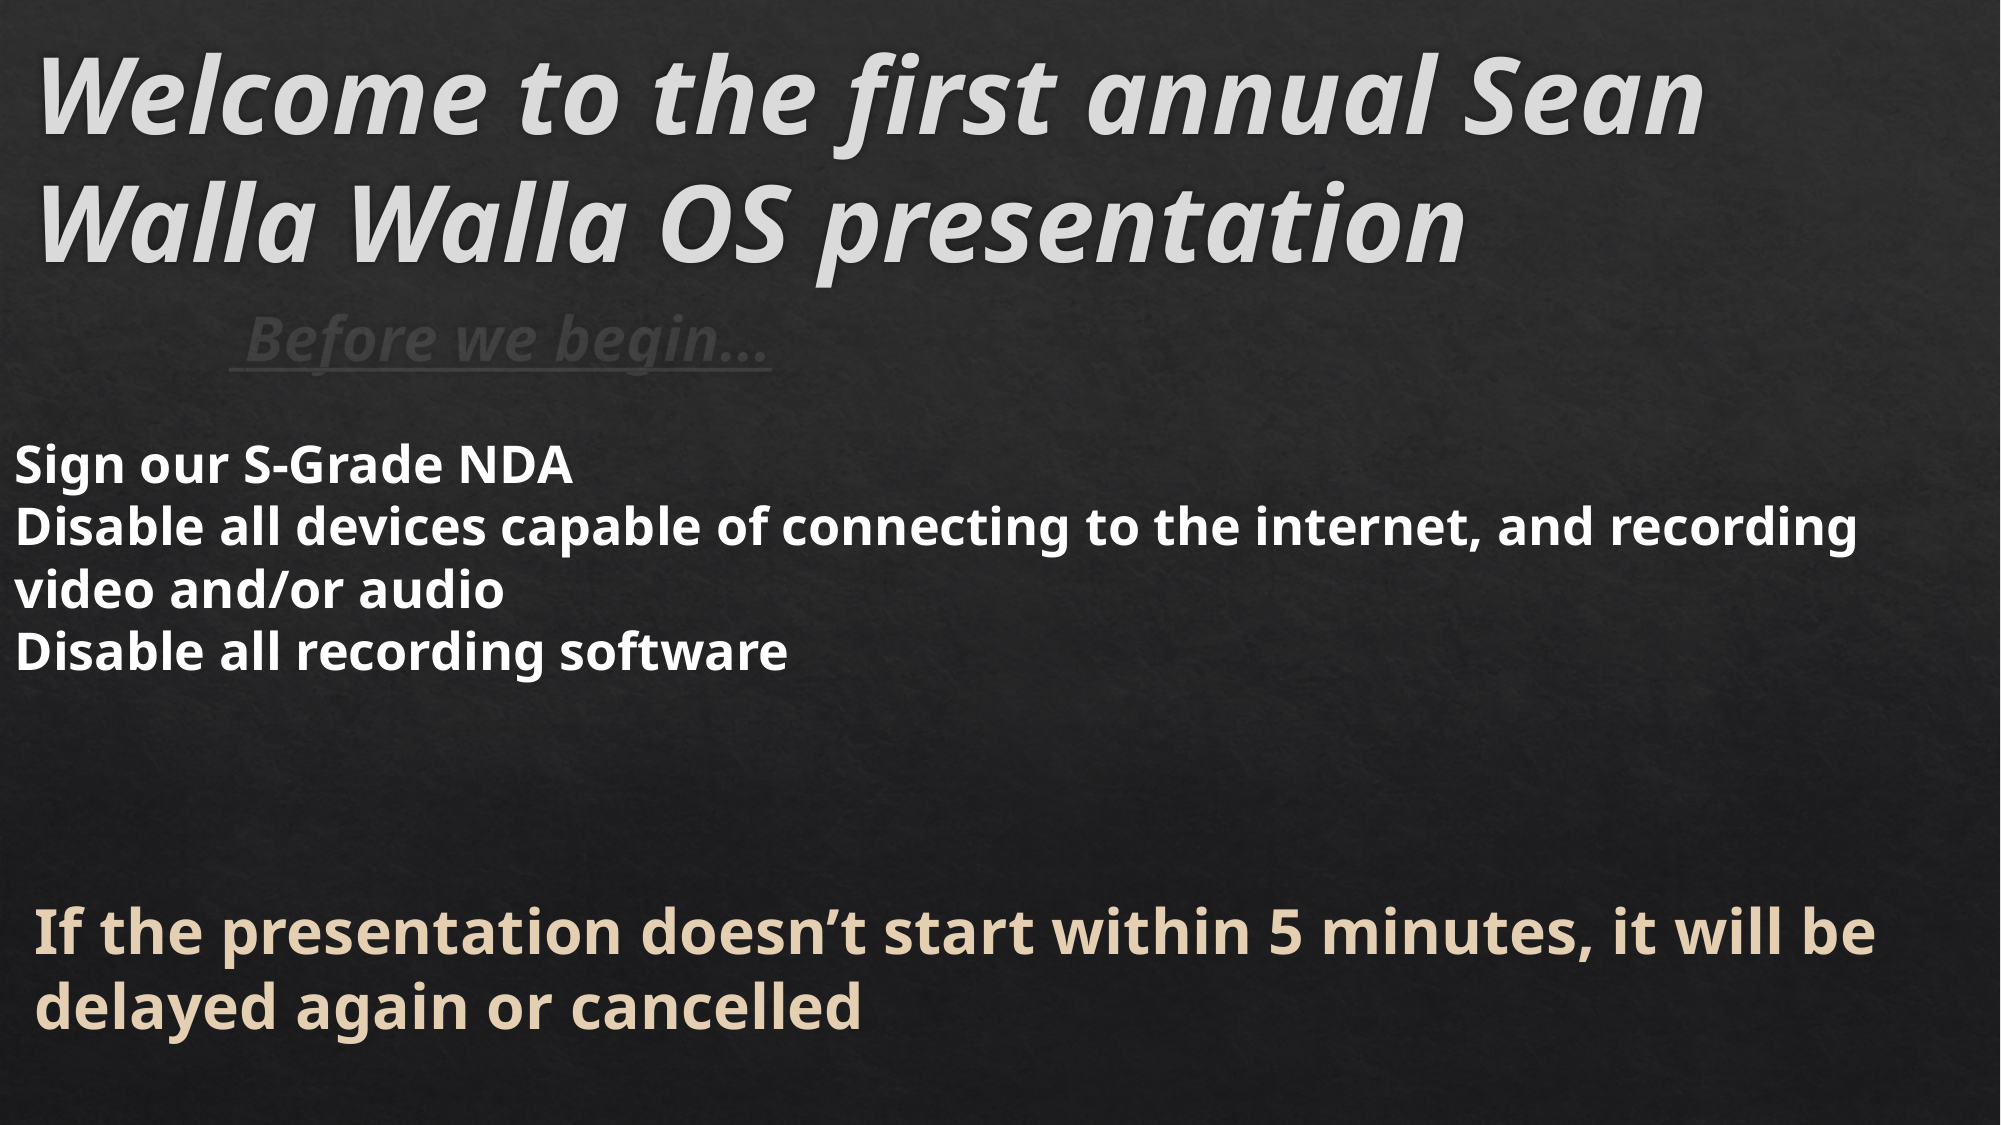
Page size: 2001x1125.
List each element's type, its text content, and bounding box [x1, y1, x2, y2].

title Welcome to the first annual Sean Walla Walla OS presentation [19, 17, 2000, 292]
text_box Sign our S-Grade NDA Disable all devices capable of connecting to the internet, and recording video and/or audio Disable all recording software [0, 423, 2000, 689]
subtitle Before we begin… [0, 291, 1026, 357]
text_box If the presentation doesn’t start within 5 minutes, it will be delayed again or cancelled [19, 734, 2000, 1050]
